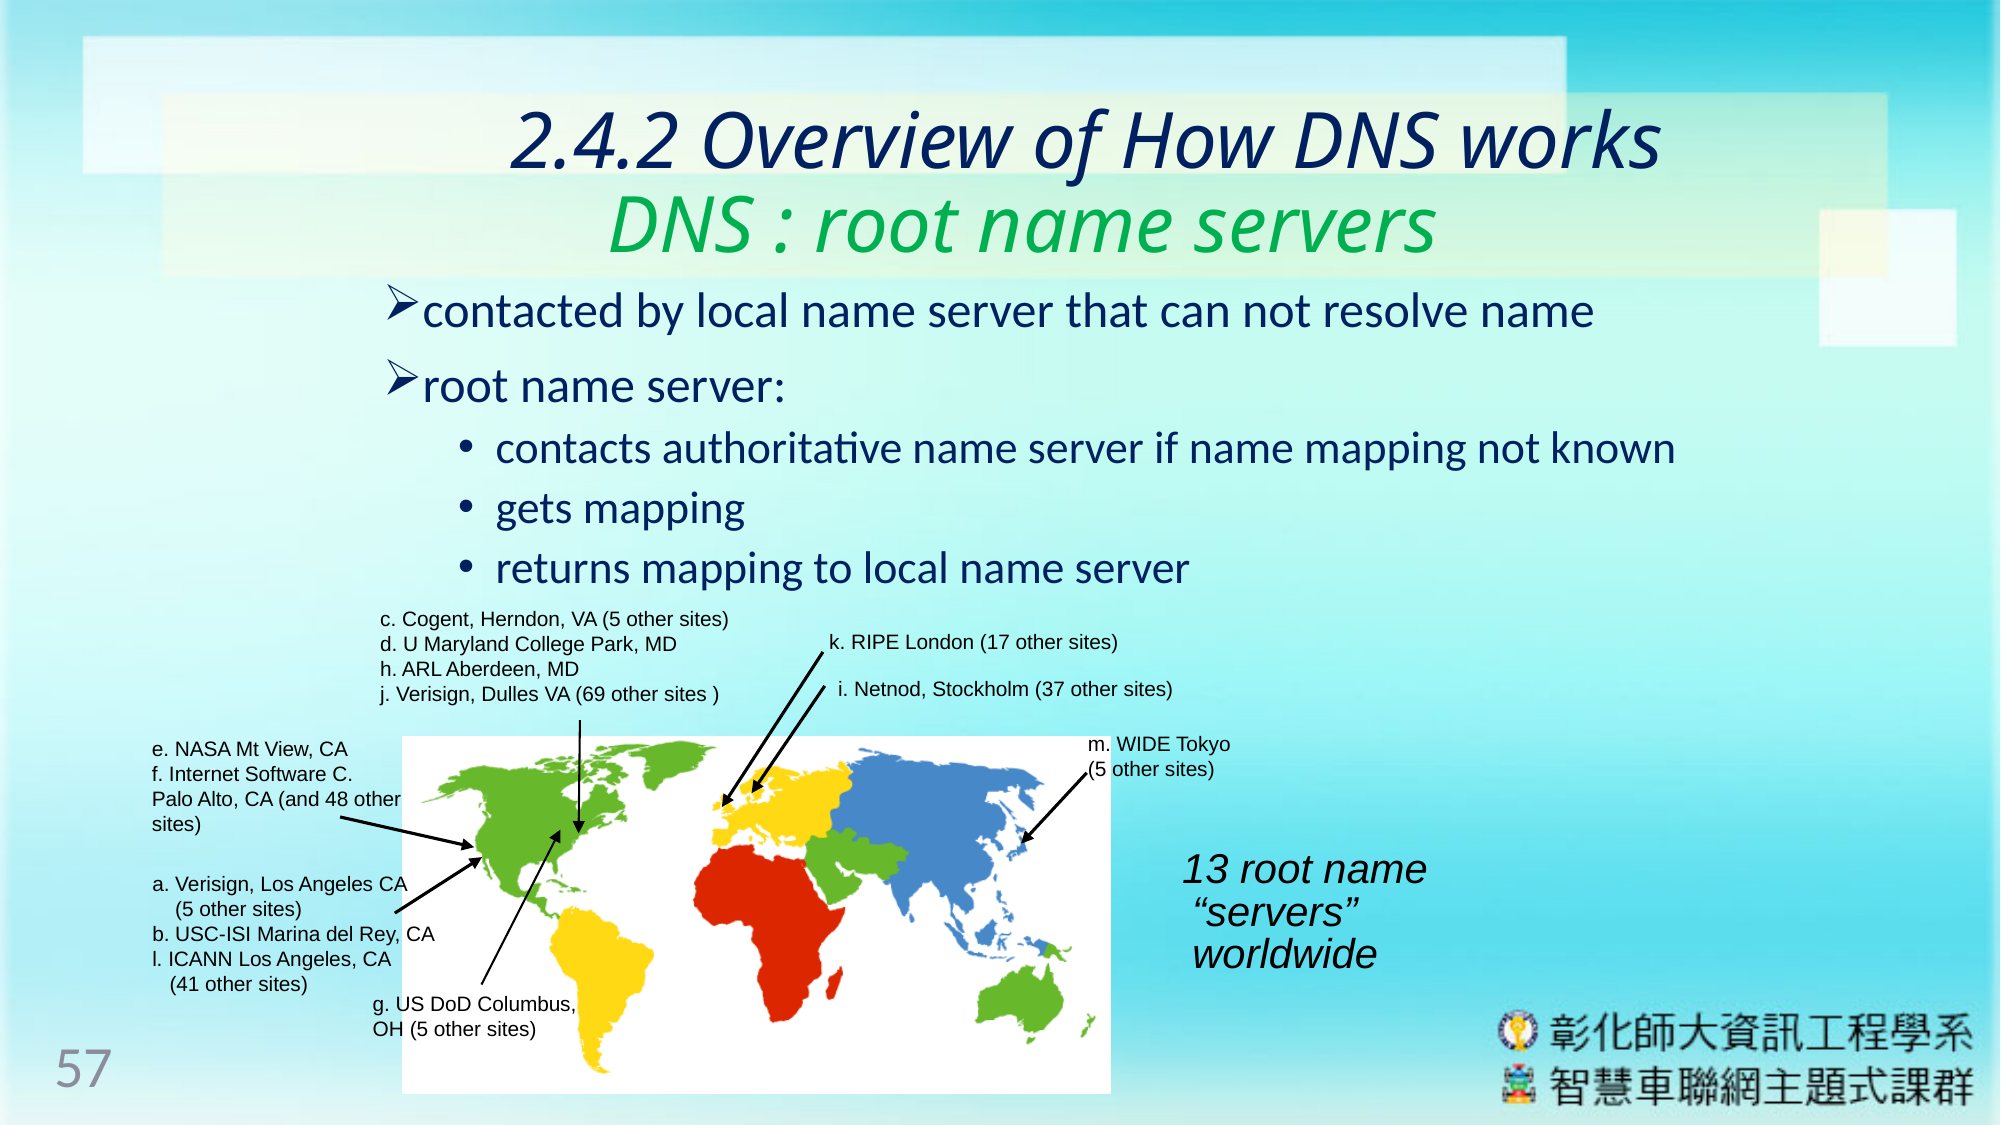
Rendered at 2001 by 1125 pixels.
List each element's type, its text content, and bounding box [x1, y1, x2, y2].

text_box e. NASA Mt View, CA f. Internet Software C. Palo Alto, CA (and 48 other sites) [140, 729, 460, 790]
title 2.4.2 Overview of How DNS works DNS : root name servers [164, 93, 1884, 278]
text_box m. WIDE Tokyo (5 other sites) [1076, 724, 1367, 763]
text_box [769, 672, 811, 736]
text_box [481, 829, 561, 985]
text_box [792, 707, 1135, 736]
picture [0, 0, 2001, 1125]
text_box 13 root name “servers” worldwide [1135, 842, 1562, 976]
text_box a. Verisign, Los Angeles CA (5 other sites) b. USC-ISI Marina del Rey, CA l. ICANN Los Angeles, CA (41 other sites) [140, 864, 402, 1002]
text_box [795, 605, 1135, 693]
text_box [185, 1002, 402, 1094]
text_box k. RIPE London (17 other sites) [817, 622, 1231, 658]
text_box g. US DoD Columbus, OH (5 other sites) [360, 984, 402, 1070]
text_box [185, 605, 578, 736]
text_box [185, 790, 402, 864]
text_box i. Netnod, Stockholm (37 other sites) [811, 670, 1186, 707]
text_box [581, 723, 775, 736]
text_box [1111, 763, 1135, 1094]
slide_number 57 [0, 1003, 129, 1125]
text_box contacted by local name server that can not resolve name root name server: contacts authoritative name server if name mapping not known gets mapping returns mapping to local name server [368, 277, 1759, 1040]
text_box c. Cogent, Herndon, VA (5 other sites) d. U Maryland College Park, MD h. ARL Aberdeen, MD j. Verisign, Dulles VA (69 other sites ) [368, 599, 795, 723]
